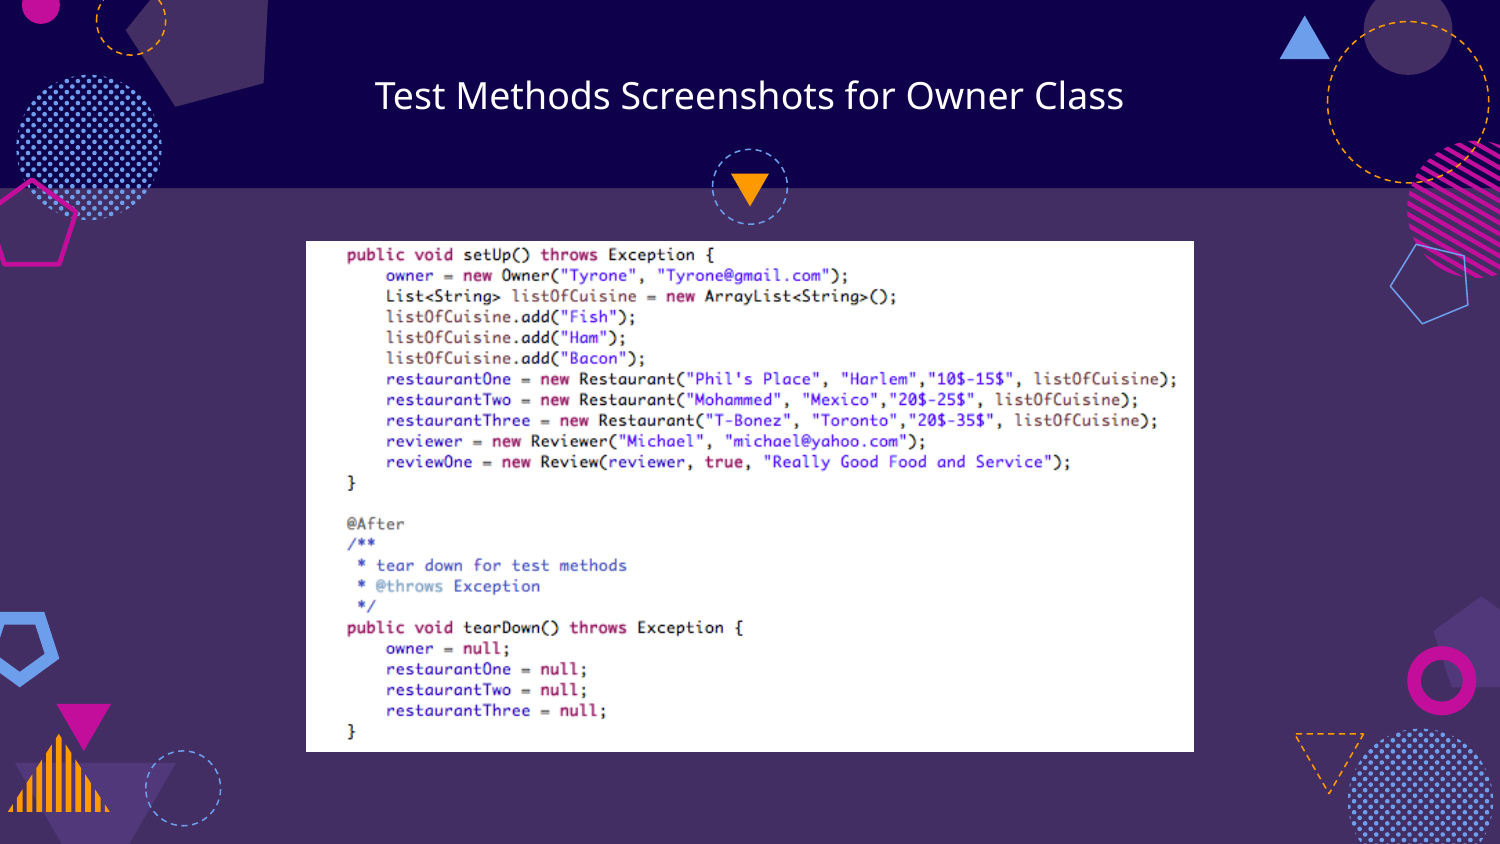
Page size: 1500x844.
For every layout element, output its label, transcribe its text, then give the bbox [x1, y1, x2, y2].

picture [306, 241, 1194, 752]
title Test Methods Screenshots for Owner Class [335, 0, 1165, 189]
